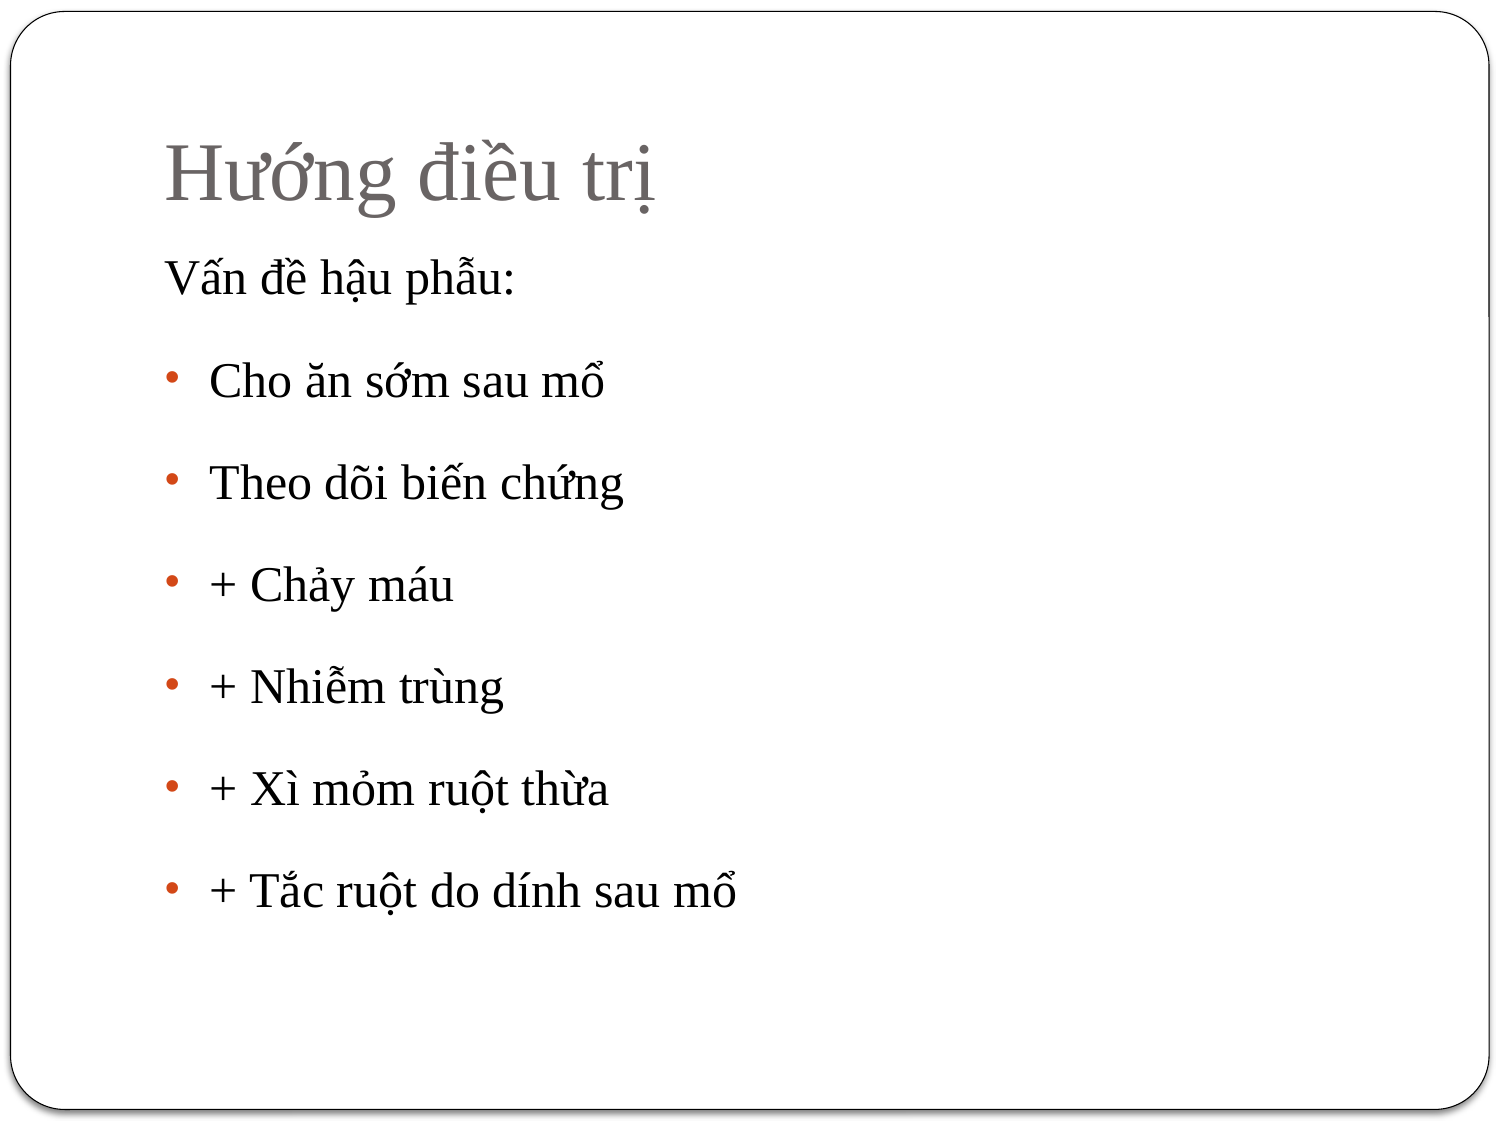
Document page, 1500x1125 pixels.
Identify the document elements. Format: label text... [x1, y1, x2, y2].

title Hướng điều trị [150, 45, 1425, 233]
list Vấn đề hậu phẫu:​ Cho ăn sớm sau mổ Theo dõi biến chứng​ + Chảy máu​ + Nhiễm trùng​ + Xì mỏm ruột thừa​ + Tắc ruột do dính sau mổ​ [150, 237, 1425, 988]
